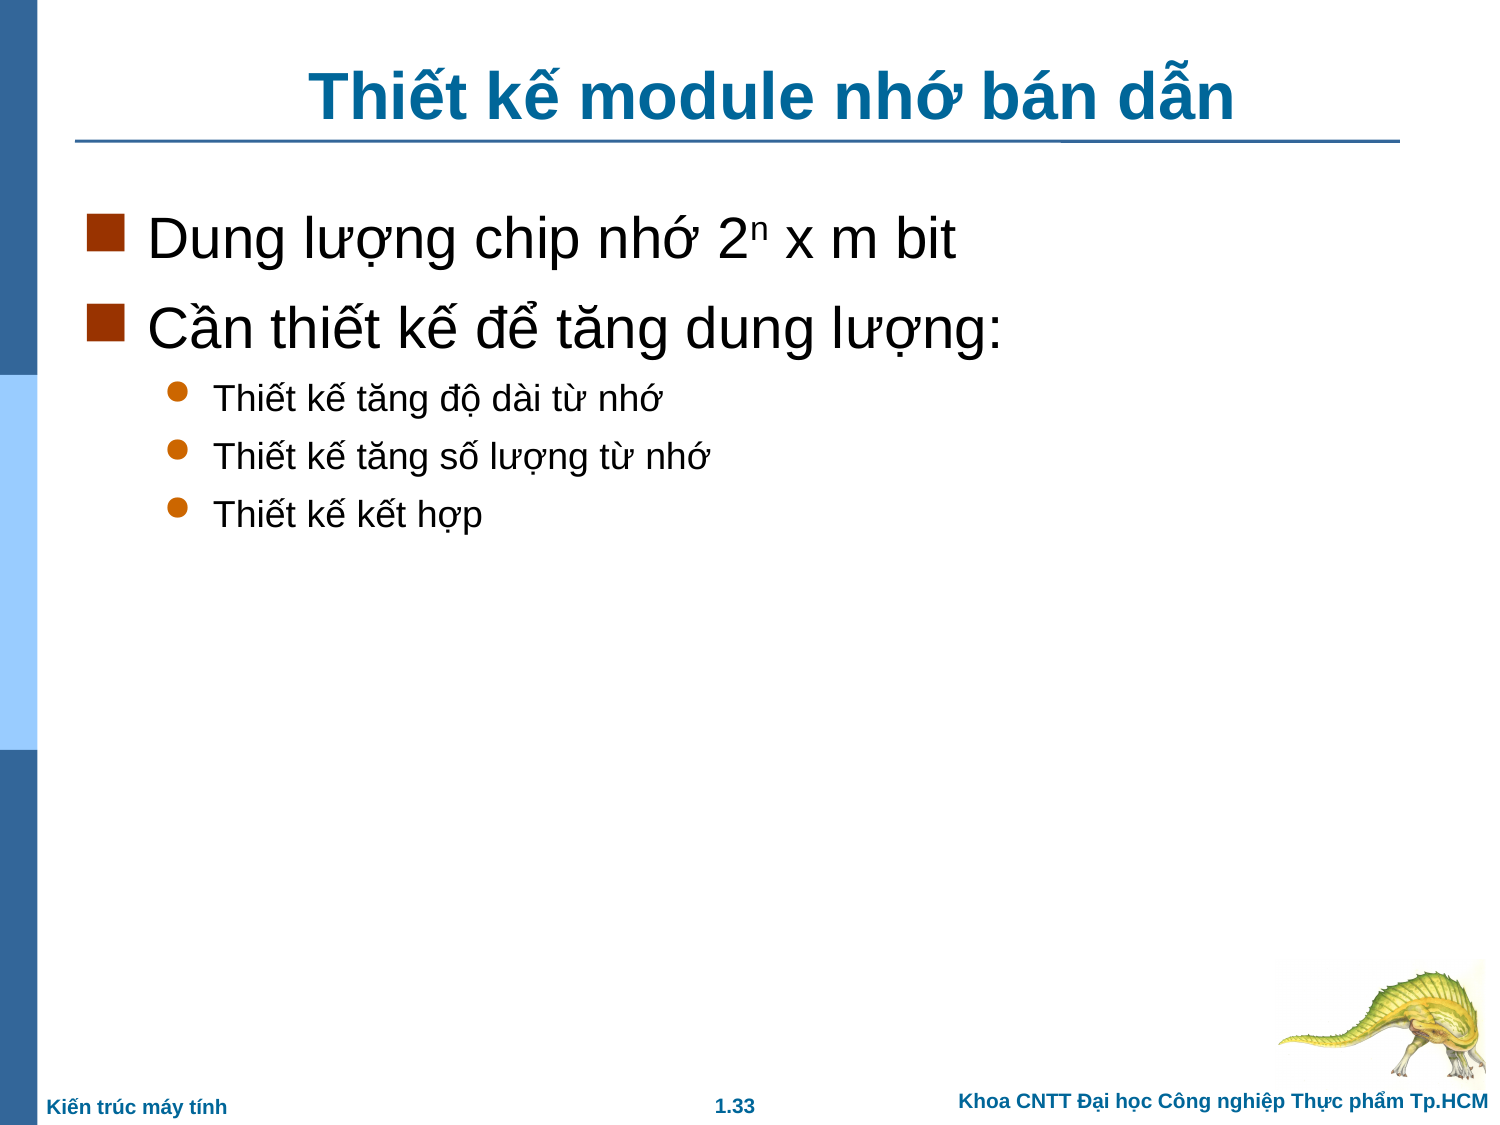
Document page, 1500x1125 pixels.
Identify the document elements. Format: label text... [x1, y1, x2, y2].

title Thiết kế module nhớ bán dẫn [75, 45, 1471, 141]
list Dung lượng chip nhớ 2n x m bit Cần thiết kế để tăng dung lượng: Thiết kế tăng độ dài từ nhớ Thiết kế tăng số lượng từ nhớ Thiết kế kết hợp [76, 192, 1436, 1109]
picture [1436, 959, 1486, 1090]
